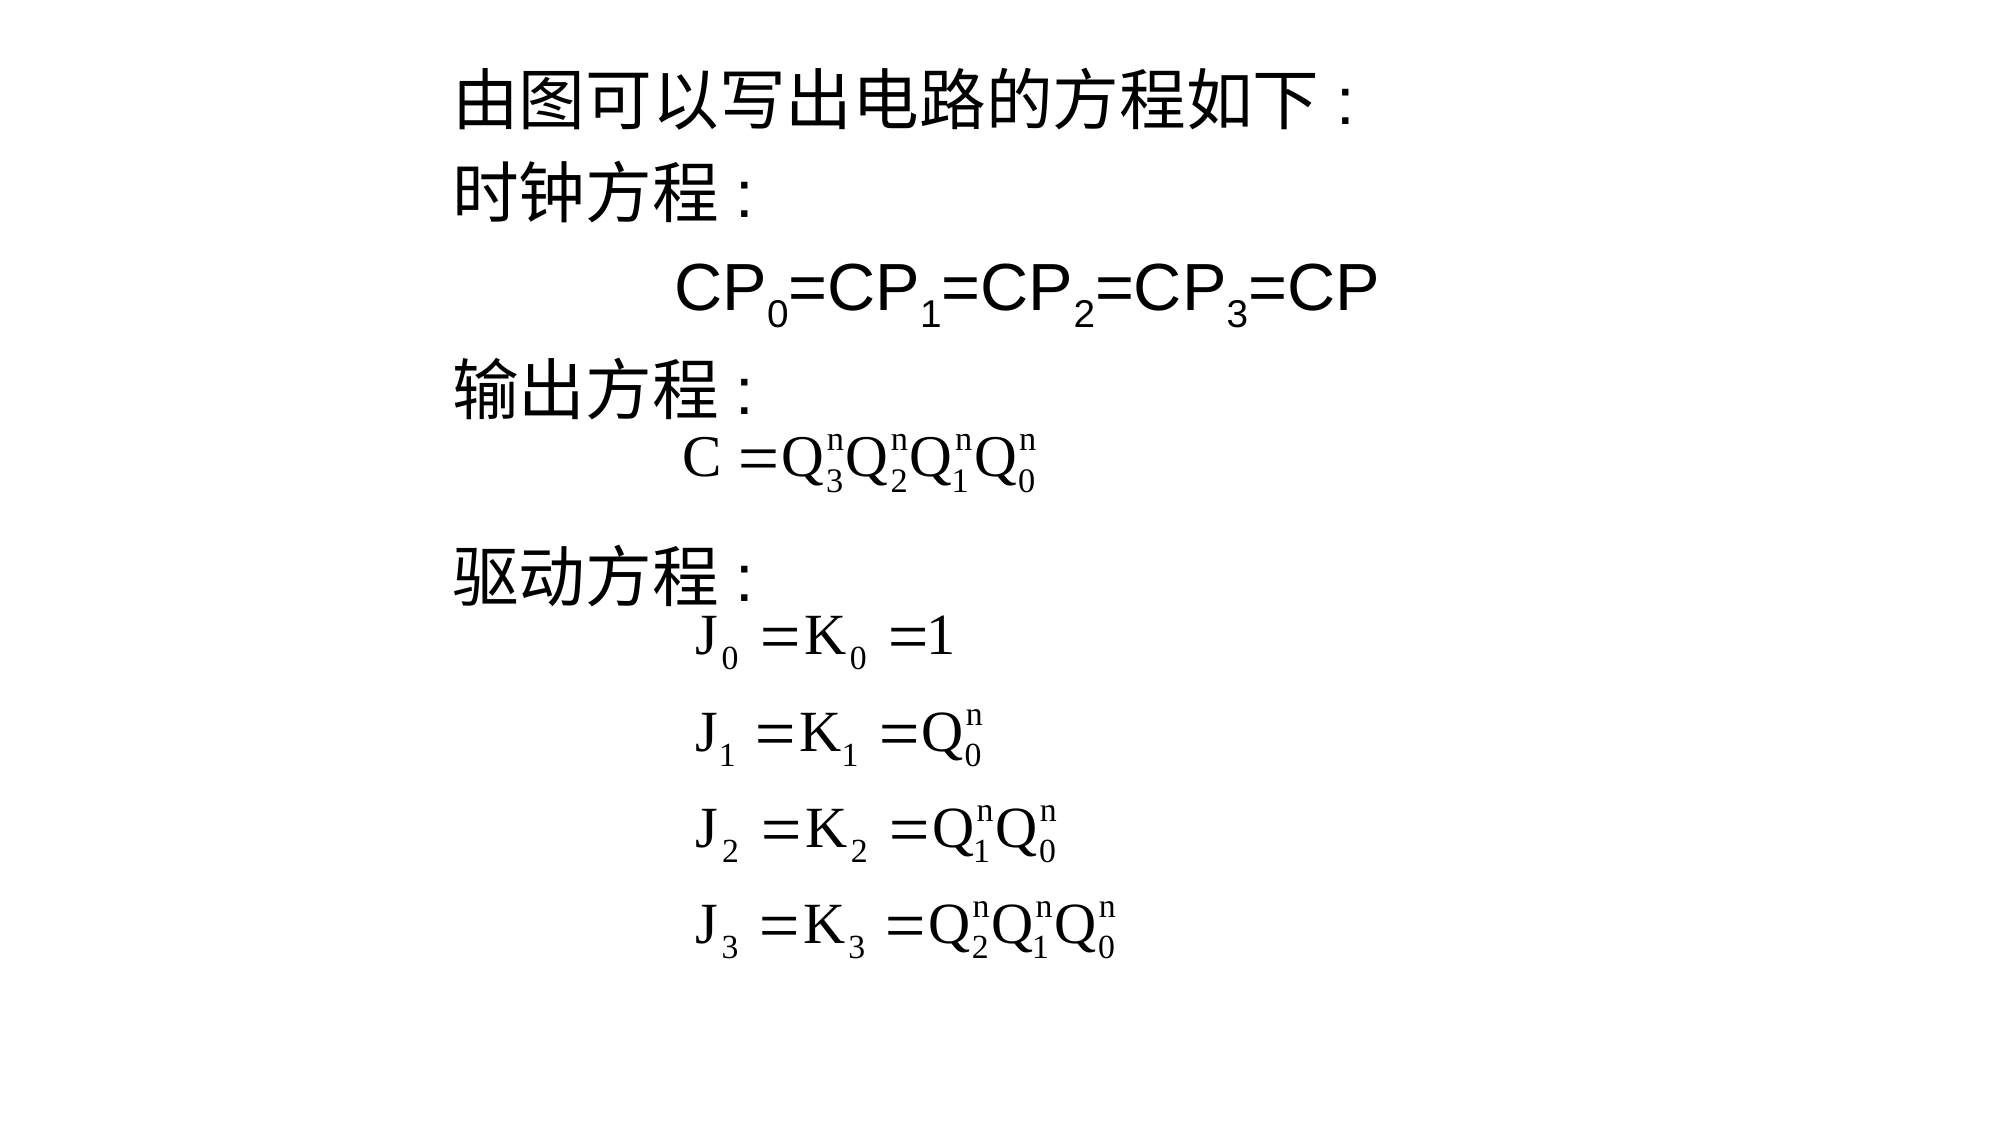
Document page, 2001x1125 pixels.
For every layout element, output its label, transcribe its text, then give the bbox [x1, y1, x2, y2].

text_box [687, 599, 1125, 970]
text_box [674, 412, 1050, 507]
list 由图可以写出电路的方程如下: 时钟方程: CP0=CP1=CP2=CP3=CP 输出方程: 驱动方程: [437, 49, 1426, 688]
